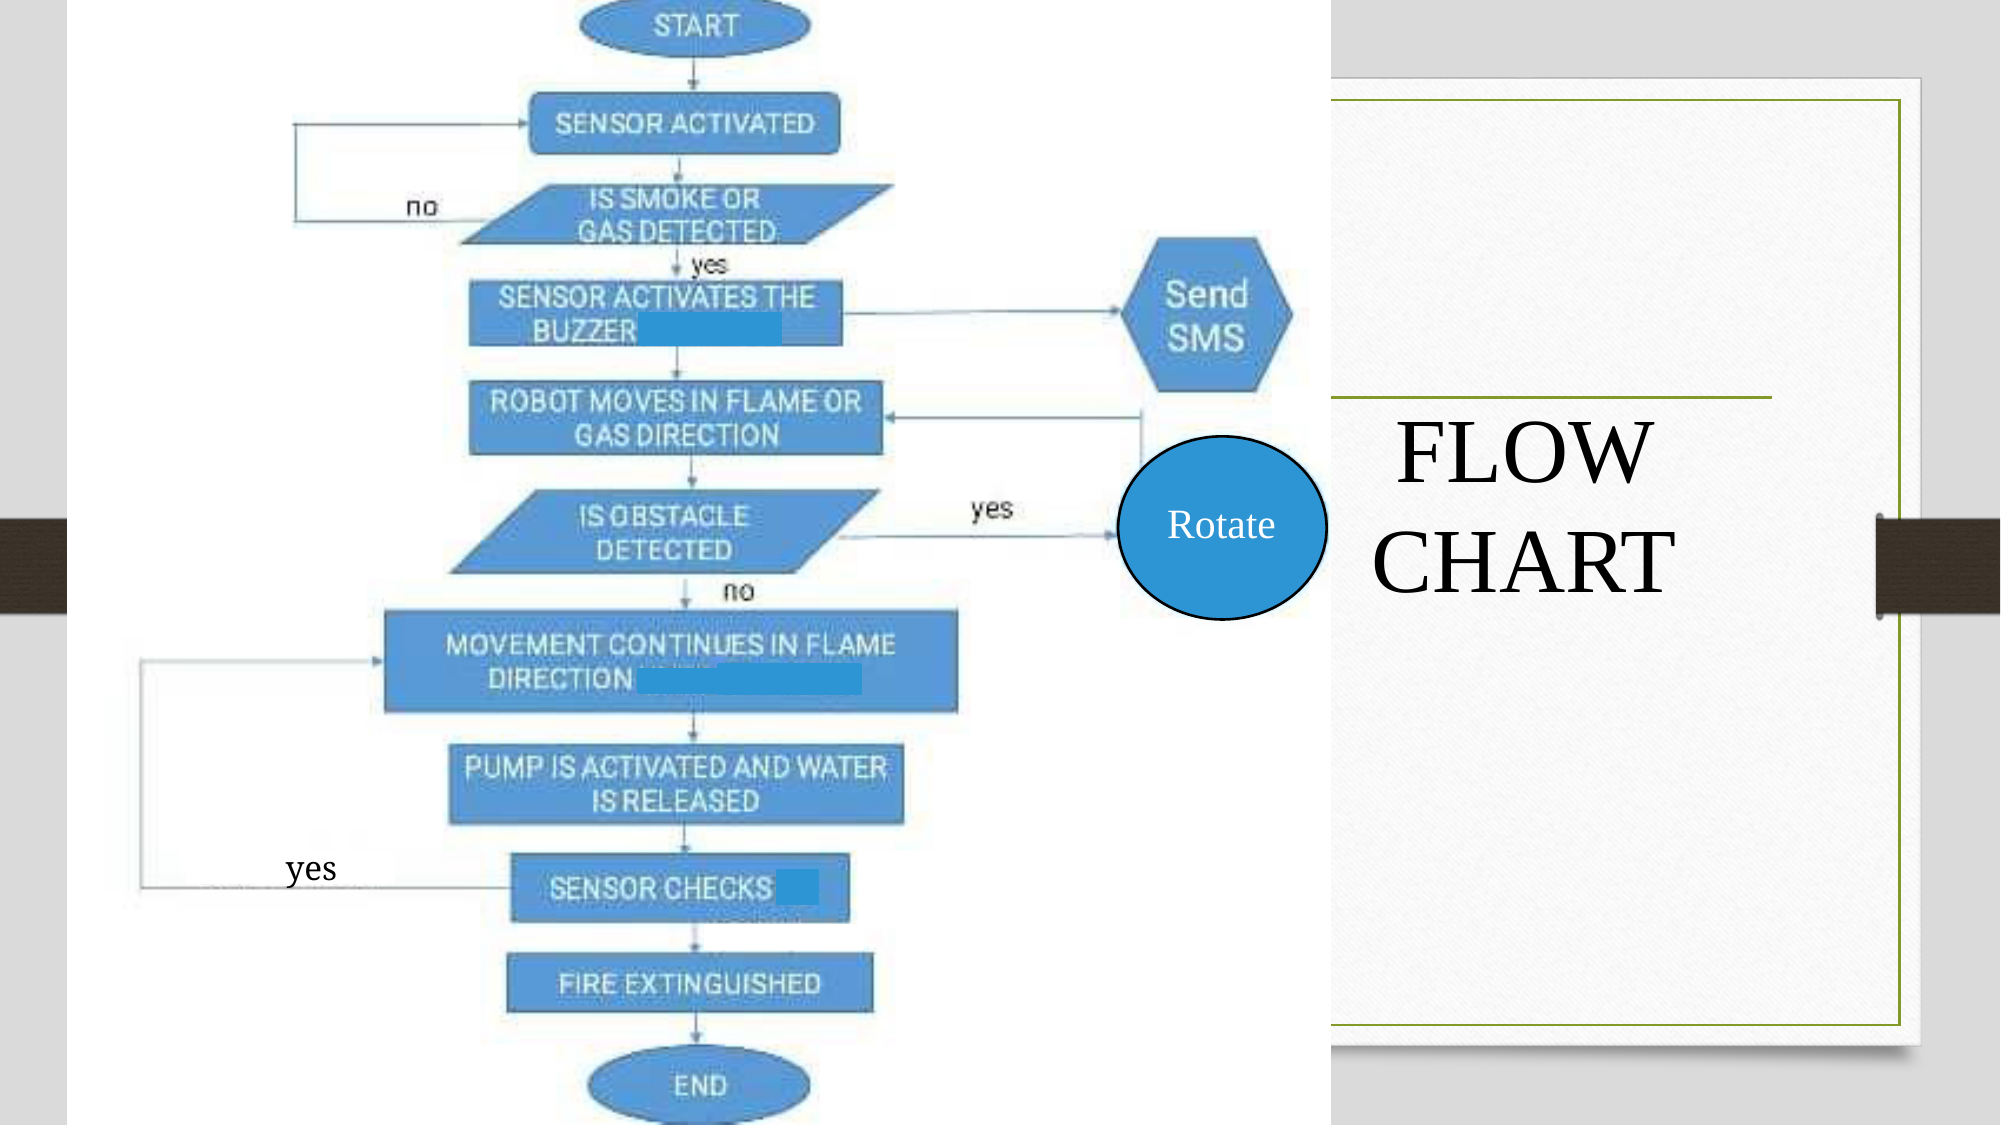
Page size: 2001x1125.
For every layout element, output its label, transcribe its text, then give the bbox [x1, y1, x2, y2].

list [67, 0, 1331, 1125]
picture [0, 0, 67, 1125]
title FLOW CHART [1331, 138, 1825, 618]
picture [1331, 0, 2001, 1125]
